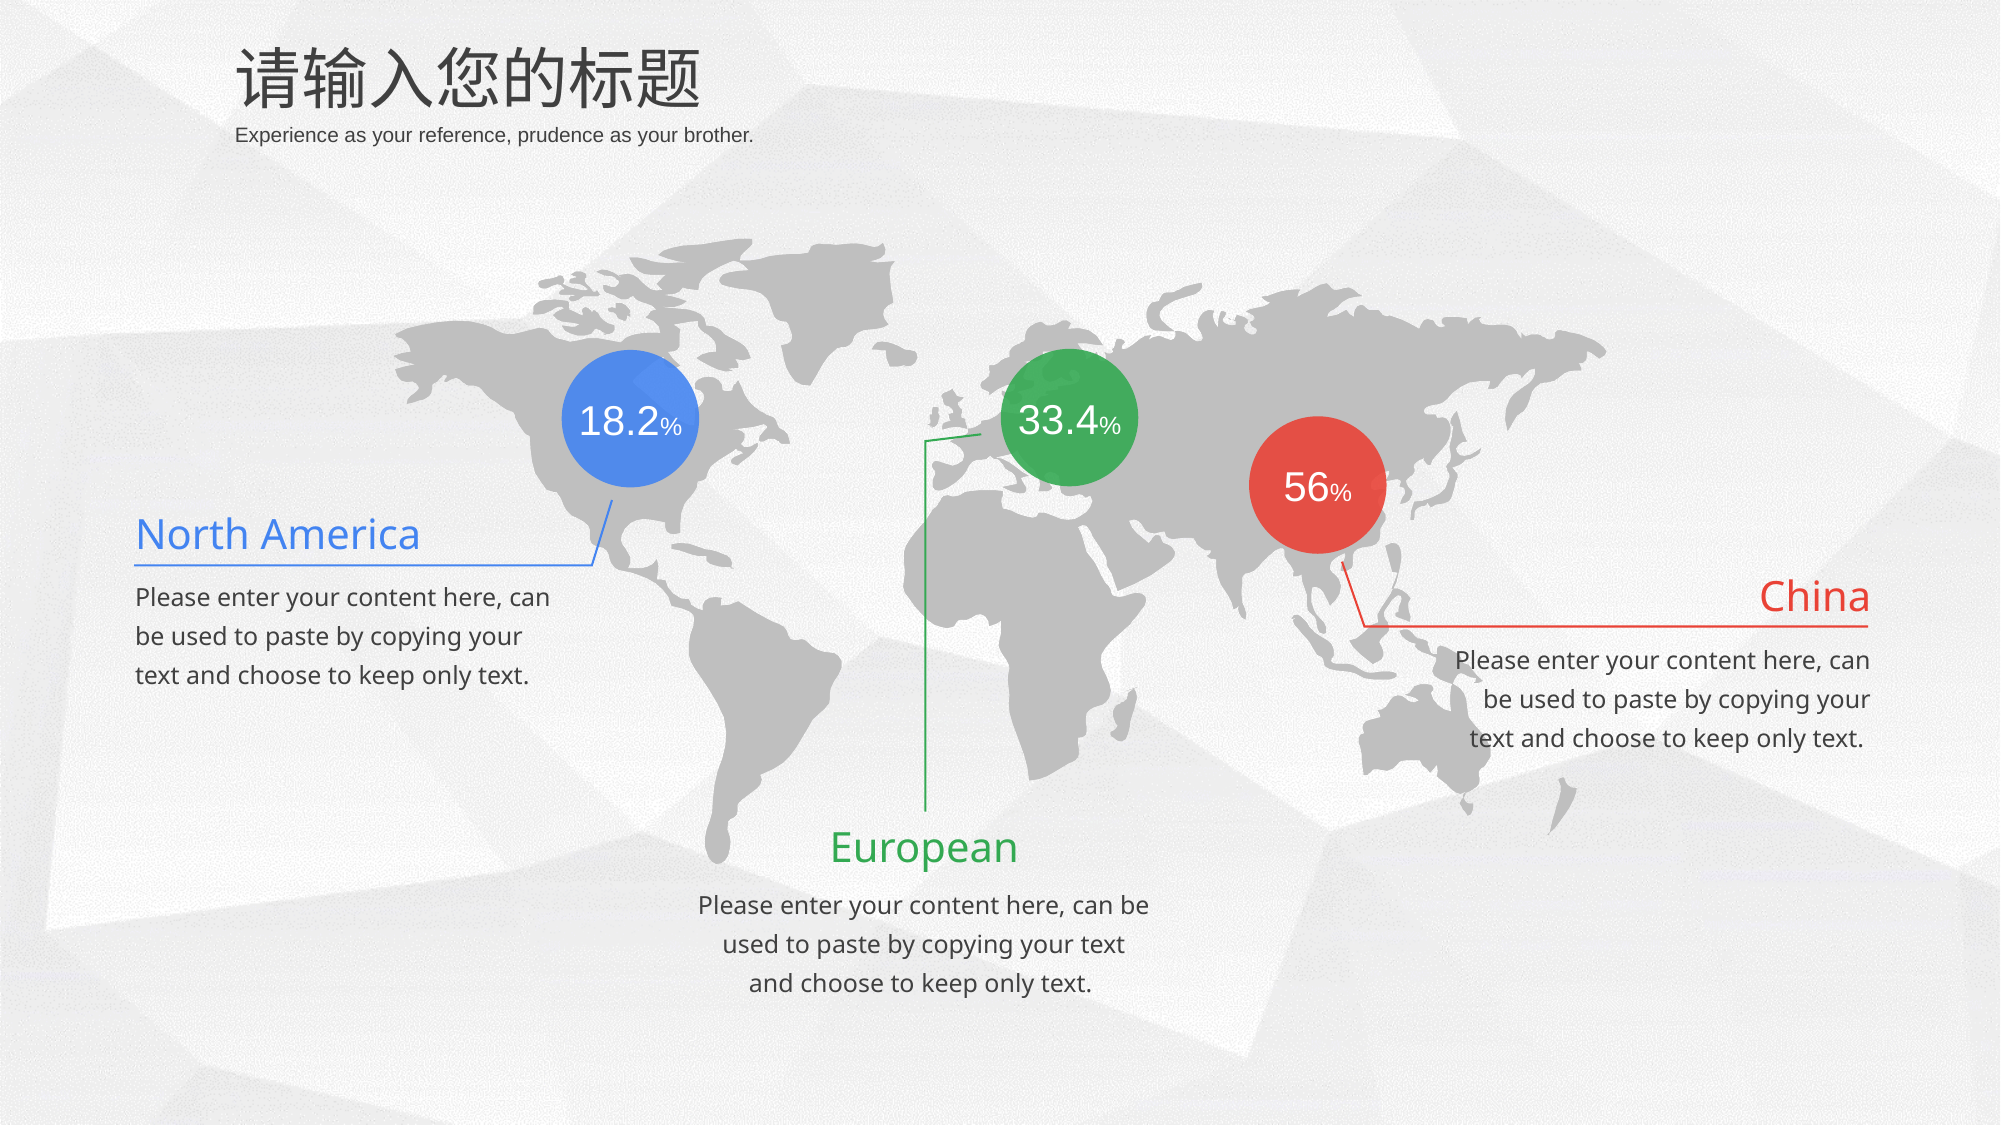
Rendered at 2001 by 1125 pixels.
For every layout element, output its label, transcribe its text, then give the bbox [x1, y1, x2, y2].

text_box Please enter your content here, can be used to paste by copying your text and choose to keep only text. [1607, 628, 1886, 761]
text_box Please enter your content here, can be used to paste by copying your text and choose to keep only text. [682, 872, 1166, 1005]
text_box 请输入您的标题 [220, 29, 772, 108]
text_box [393, 238, 1607, 864]
text_box European [742, 864, 1106, 872]
text_box China [1607, 562, 1887, 628]
text_box Experience as your reference, prudence as your brother. [220, 108, 871, 154]
text_box Please enter your content here, can be used to paste by copying your text and choose to keep only text. [120, 565, 393, 697]
text_box North America [120, 501, 393, 565]
picture [0, 0, 2001, 1125]
